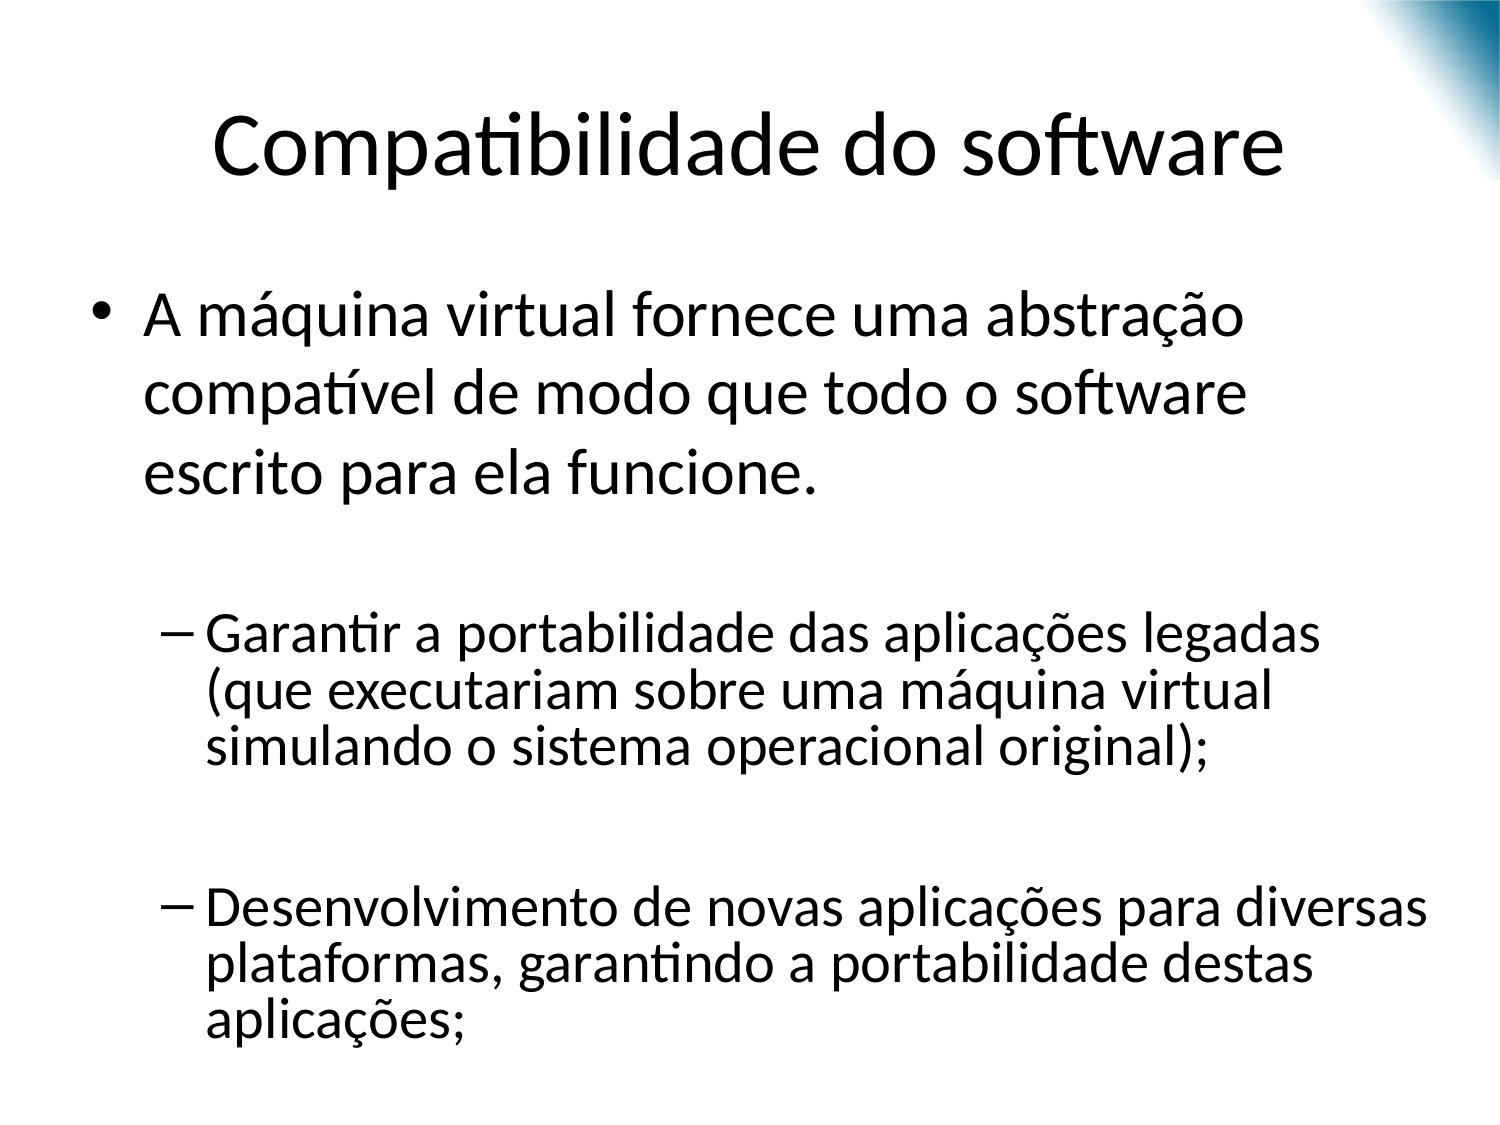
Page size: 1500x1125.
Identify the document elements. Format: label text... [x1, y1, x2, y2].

picture [43, 1, 1499, 179]
title Compatibilidade do software [75, 45, 1425, 233]
list A máquina virtual fornece uma abstração compatível de modo que todo o software escrito para ela funcione. Garantir a portabilidade das aplicações legadas (que executariam sobre uma máquina virtual simulando o sistema operacional original); Desenvolvimento de novas aplicações para diversas plataformas, garantindo a portabilidade destas aplicações; [75, 262, 1447, 1062]
